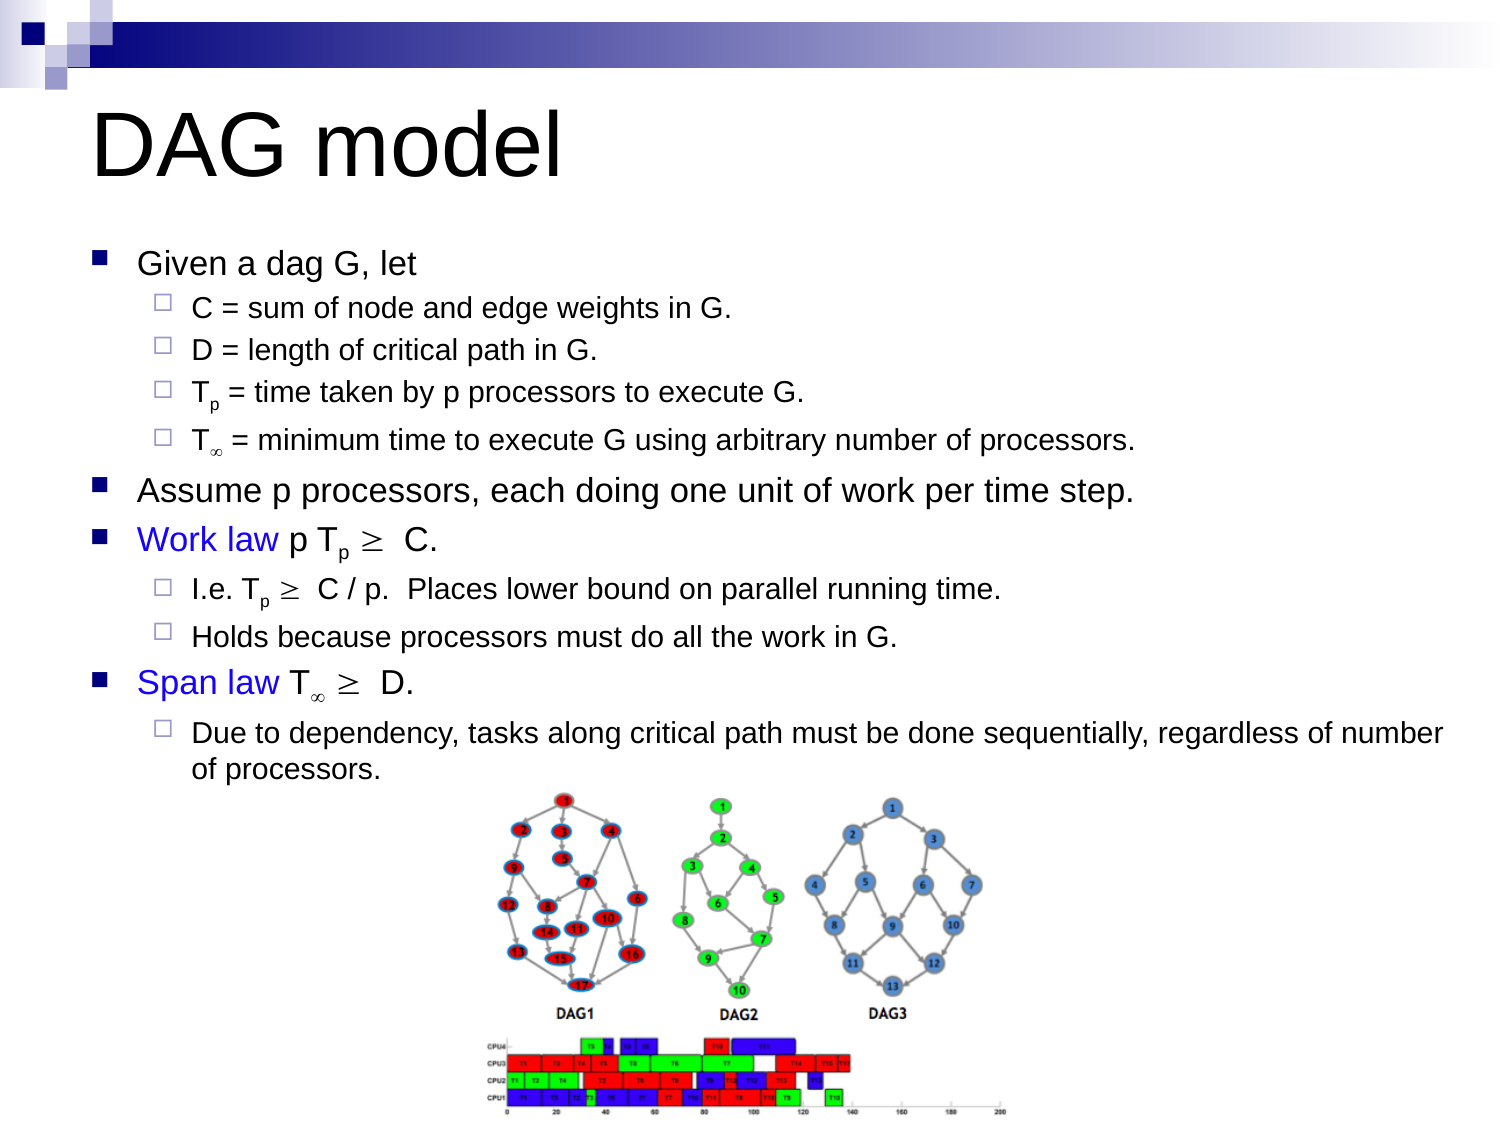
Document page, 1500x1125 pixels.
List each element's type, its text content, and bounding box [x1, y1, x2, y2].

title DAG model [75, 75, 1425, 205]
list Given a dag G, let C = sum of node and edge weights in G. D = length of critical path in G. Tp = time taken by p processors to execute G. T¥ = minimum time to execute G using arbitrary number of processors. Assume p processors, each doing one unit of work per time step. Work law p Tp ³ C. I.e. Tp ³ C / p. Places lower bound on parallel running time. Holds because processors must do all the work in G. Span law T¥ ³ D. Due to dependency, tasks along critical path must be done sequentially, regardless of number of processors. [75, 232, 1460, 795]
picture [486, 790, 1014, 1125]
